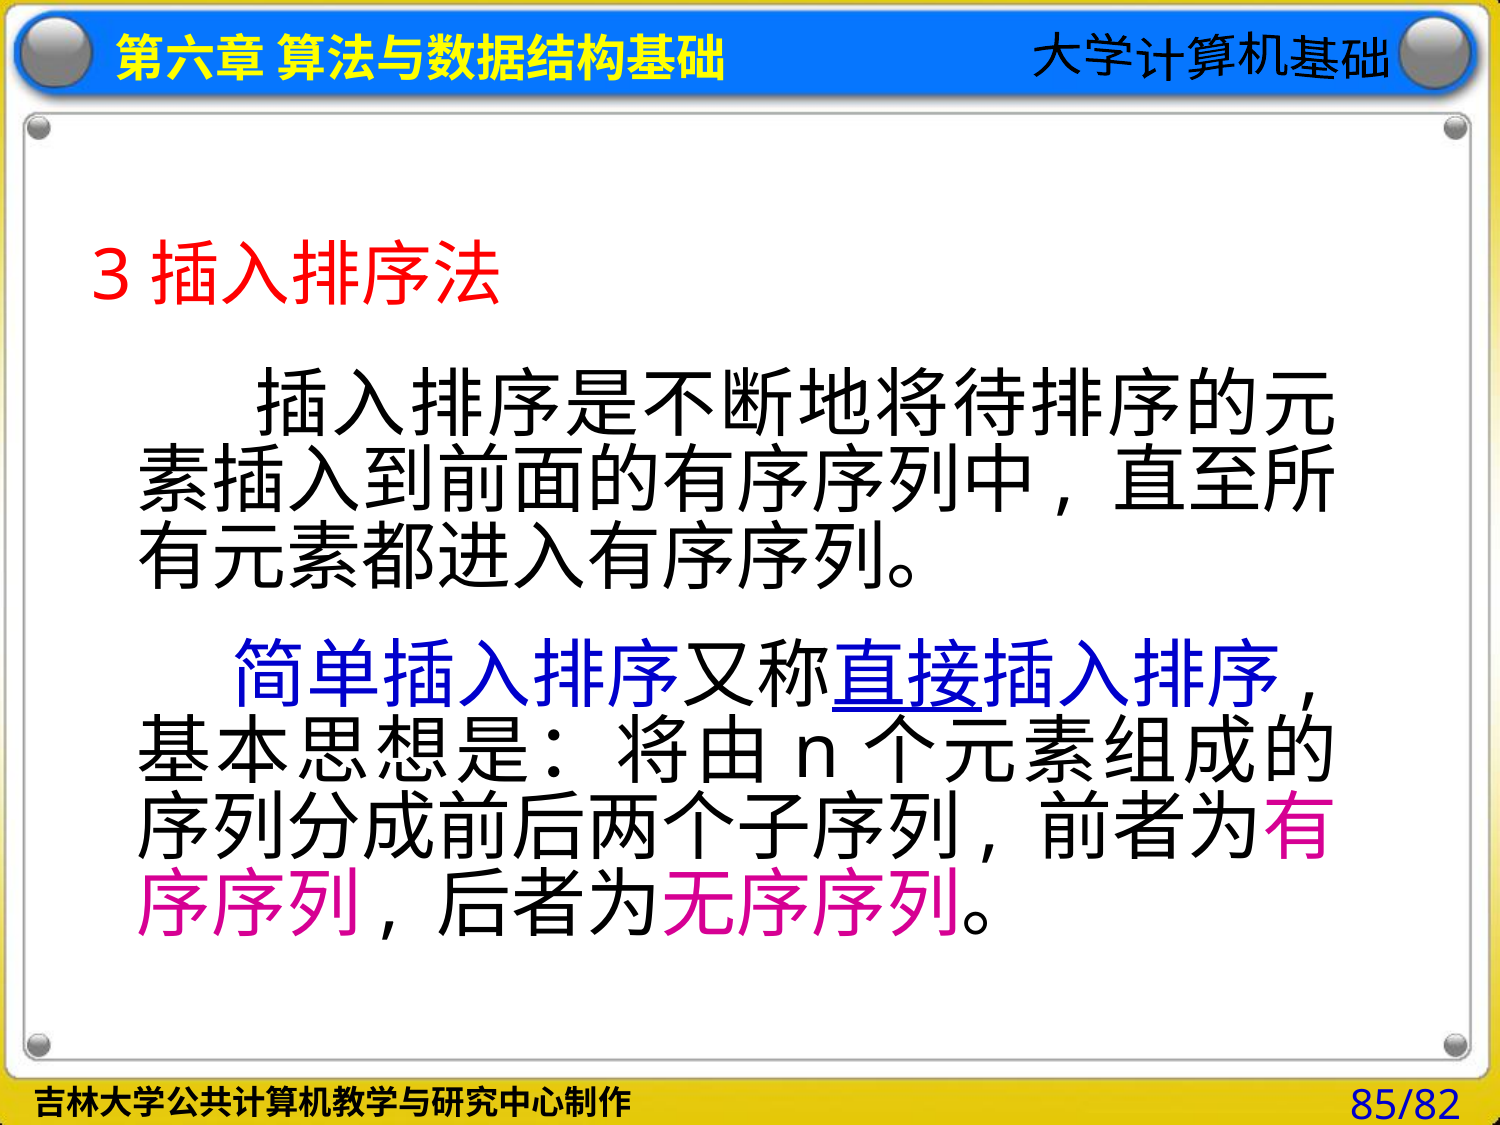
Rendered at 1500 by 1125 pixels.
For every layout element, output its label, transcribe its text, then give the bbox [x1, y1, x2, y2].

title 3插入排序法 [76, 208, 562, 335]
list 插入排序是不断地将待排序的元素插入到前面的有序序列中, 直至所有元素都进入有序序列。 简单插入排序又称直接插入排序,基本思想是：将由n个元素组成的序列分成前后两个子序列, 前者为有序序列, 后者为无序序列。 [64, 361, 1353, 1012]
slide_number 85/82 [1269, 1070, 1477, 1125]
picture [0, 0, 1500, 1125]
